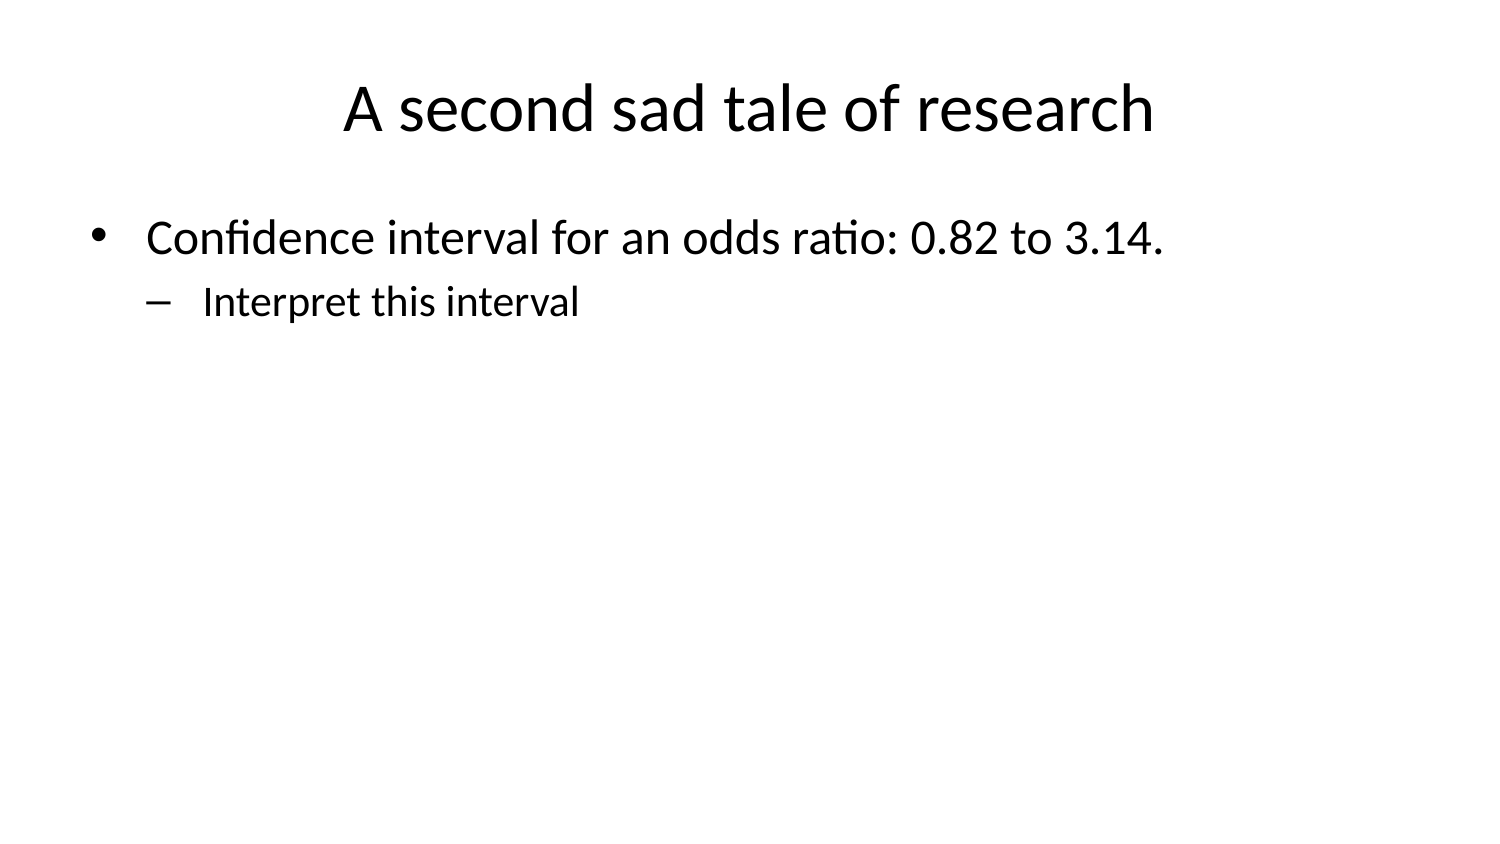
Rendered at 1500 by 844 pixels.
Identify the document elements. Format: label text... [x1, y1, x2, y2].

list Confidence interval for an odds ratio: 0.82 to 3.14. Interpret this interval [75, 196, 1425, 754]
title A second sad tale of research [75, 33, 1425, 175]
